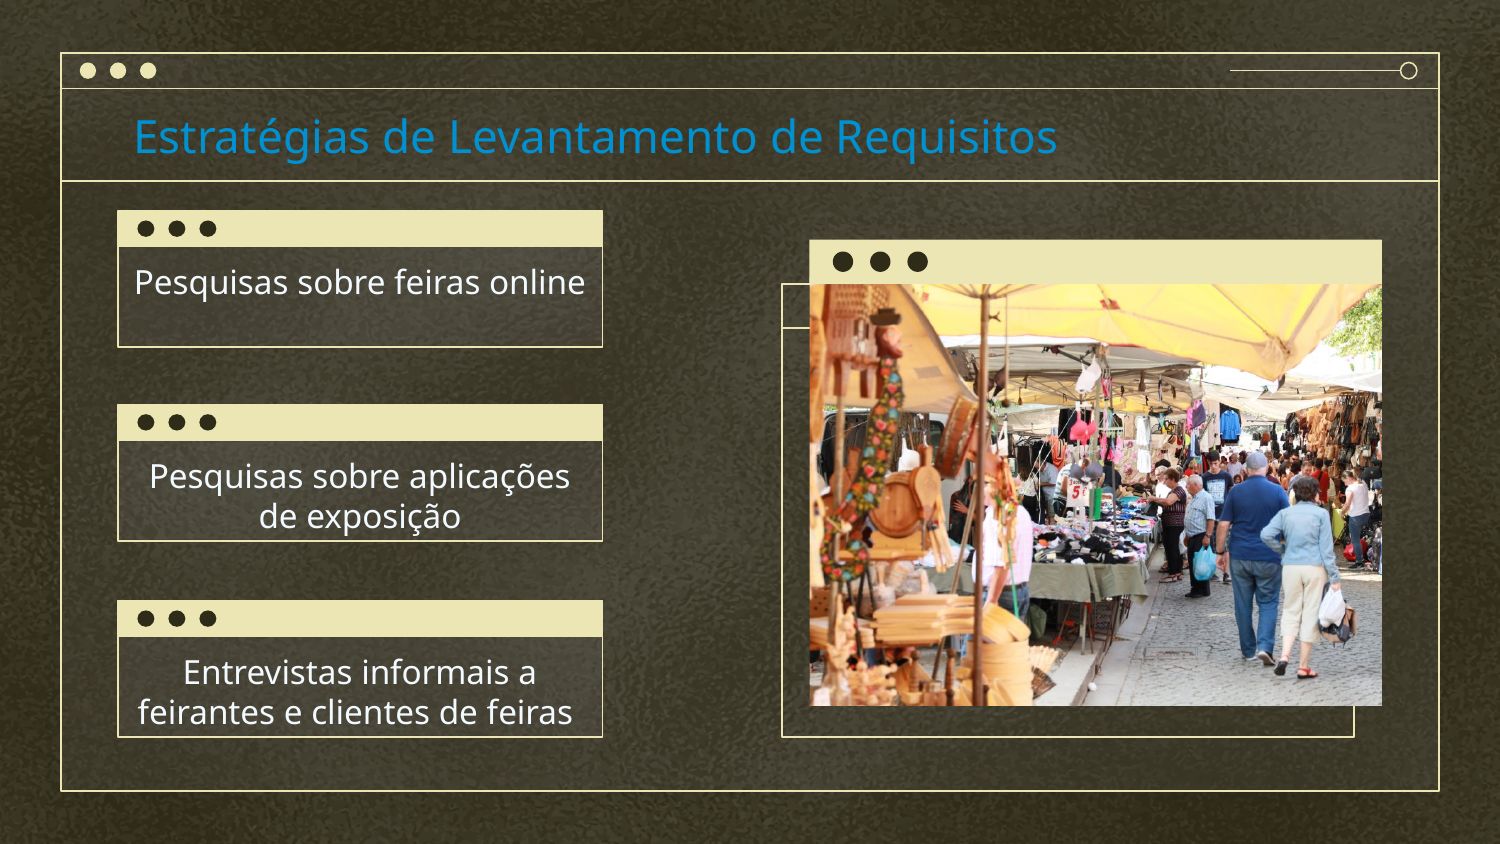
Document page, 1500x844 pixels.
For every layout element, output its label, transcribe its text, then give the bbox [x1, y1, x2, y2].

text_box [117, 404, 603, 441]
title Estratégias de Levantamento de Requisitos [118, 88, 1437, 182]
text_box Pesquisas sobre aplicações de exposição [117, 448, 603, 541]
picture [809, 285, 1383, 707]
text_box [117, 600, 603, 637]
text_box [809, 239, 1383, 285]
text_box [781, 283, 1355, 738]
subtitle Pesquisas sobre feiras online [117, 254, 603, 348]
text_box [117, 210, 603, 247]
text_box Entrevistas informais a feirantes e clientes de feiras [118, 644, 603, 738]
